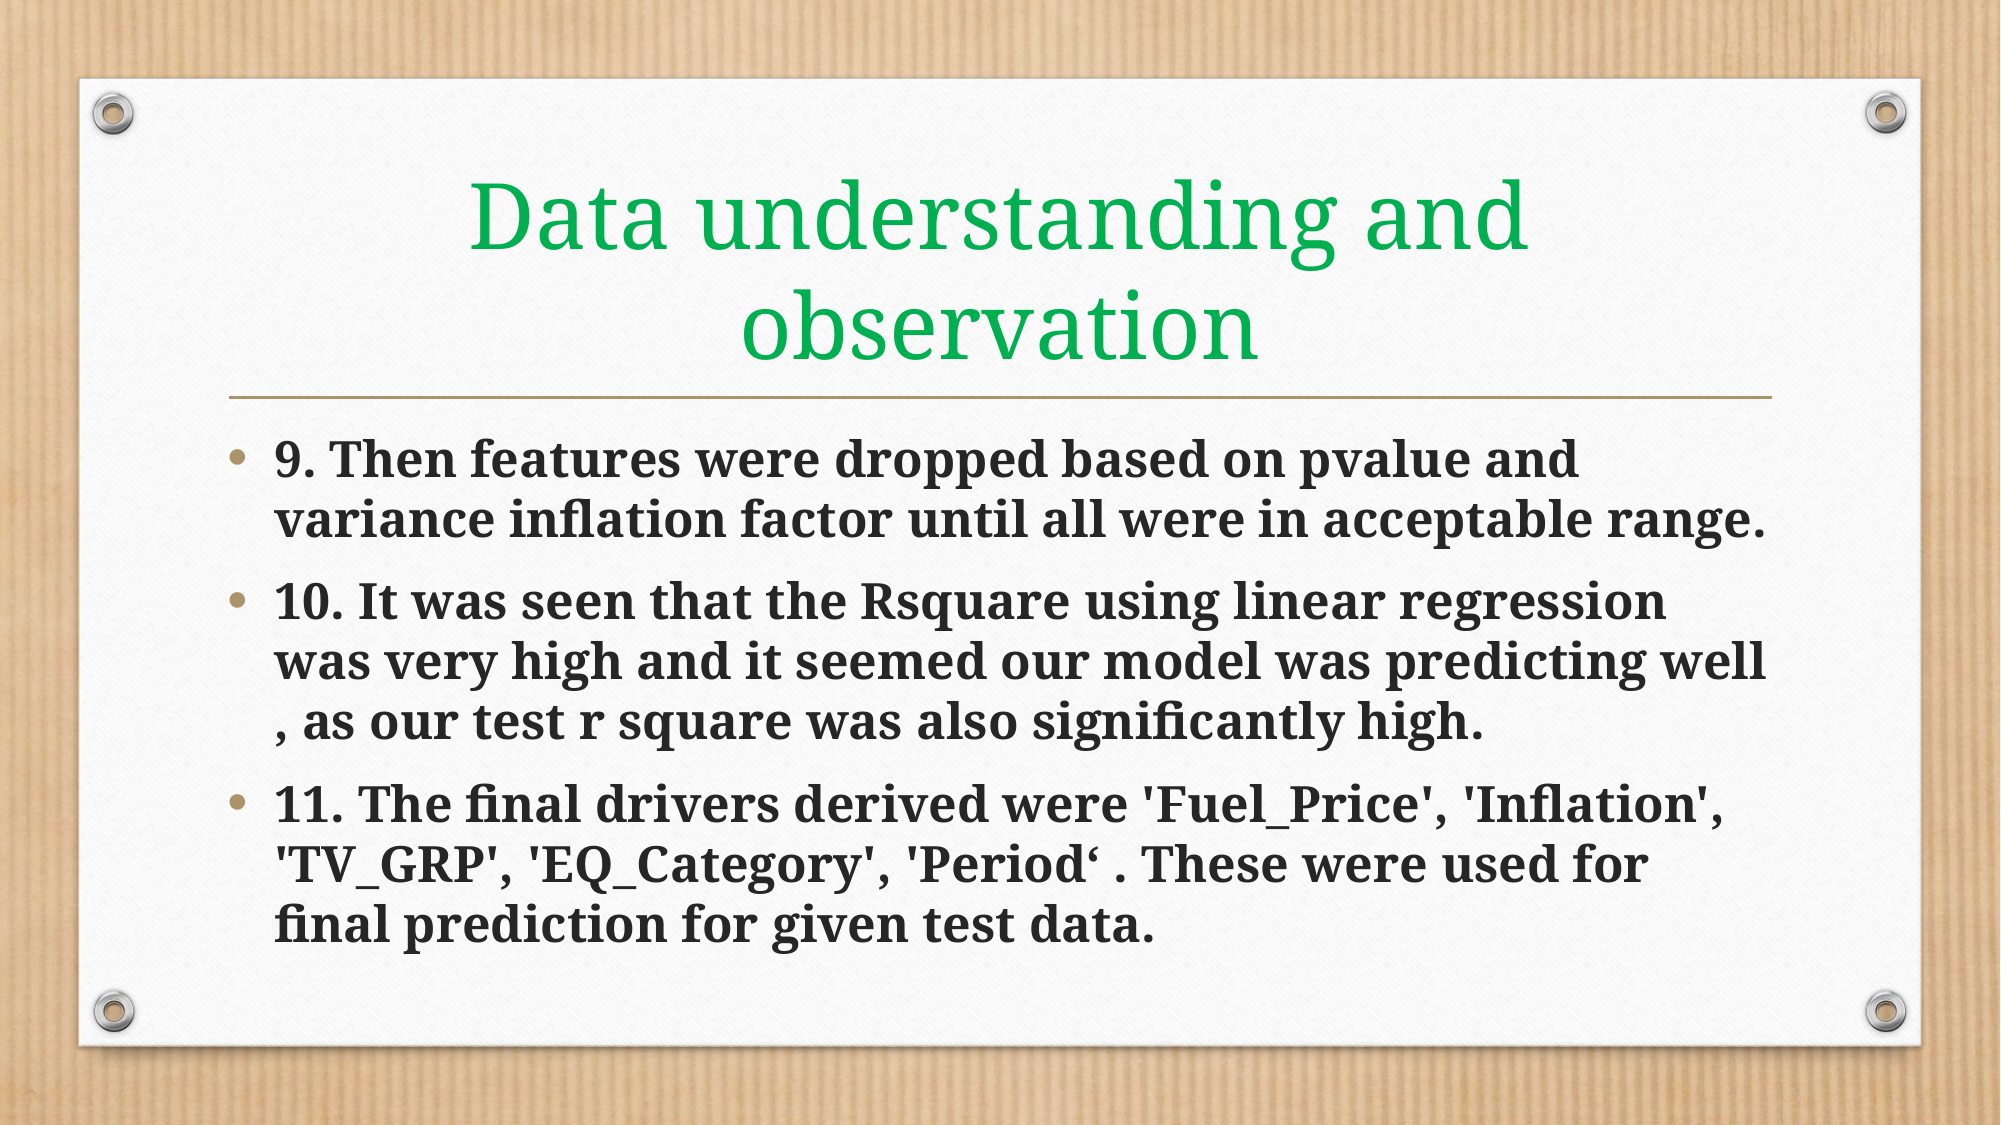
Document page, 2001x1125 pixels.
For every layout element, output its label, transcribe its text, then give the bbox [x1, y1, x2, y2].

picture [0, 0, 2001, 1125]
title Data understanding and observation [212, 161, 1788, 375]
list 9. Then features were dropped based on pvalue and variance inflation factor until all were in acceptable range. 10. It was seen that the Rsquare using linear regression was very high and it seemed our model was predicting well , as our test r square was also significantly high. 11. The final drivers derived were 'Fuel_Price', 'Inflation', 'TV_GRP', 'EQ_Category', 'Period‘ . These were used for final prediction for given test data. [212, 419, 1788, 964]
